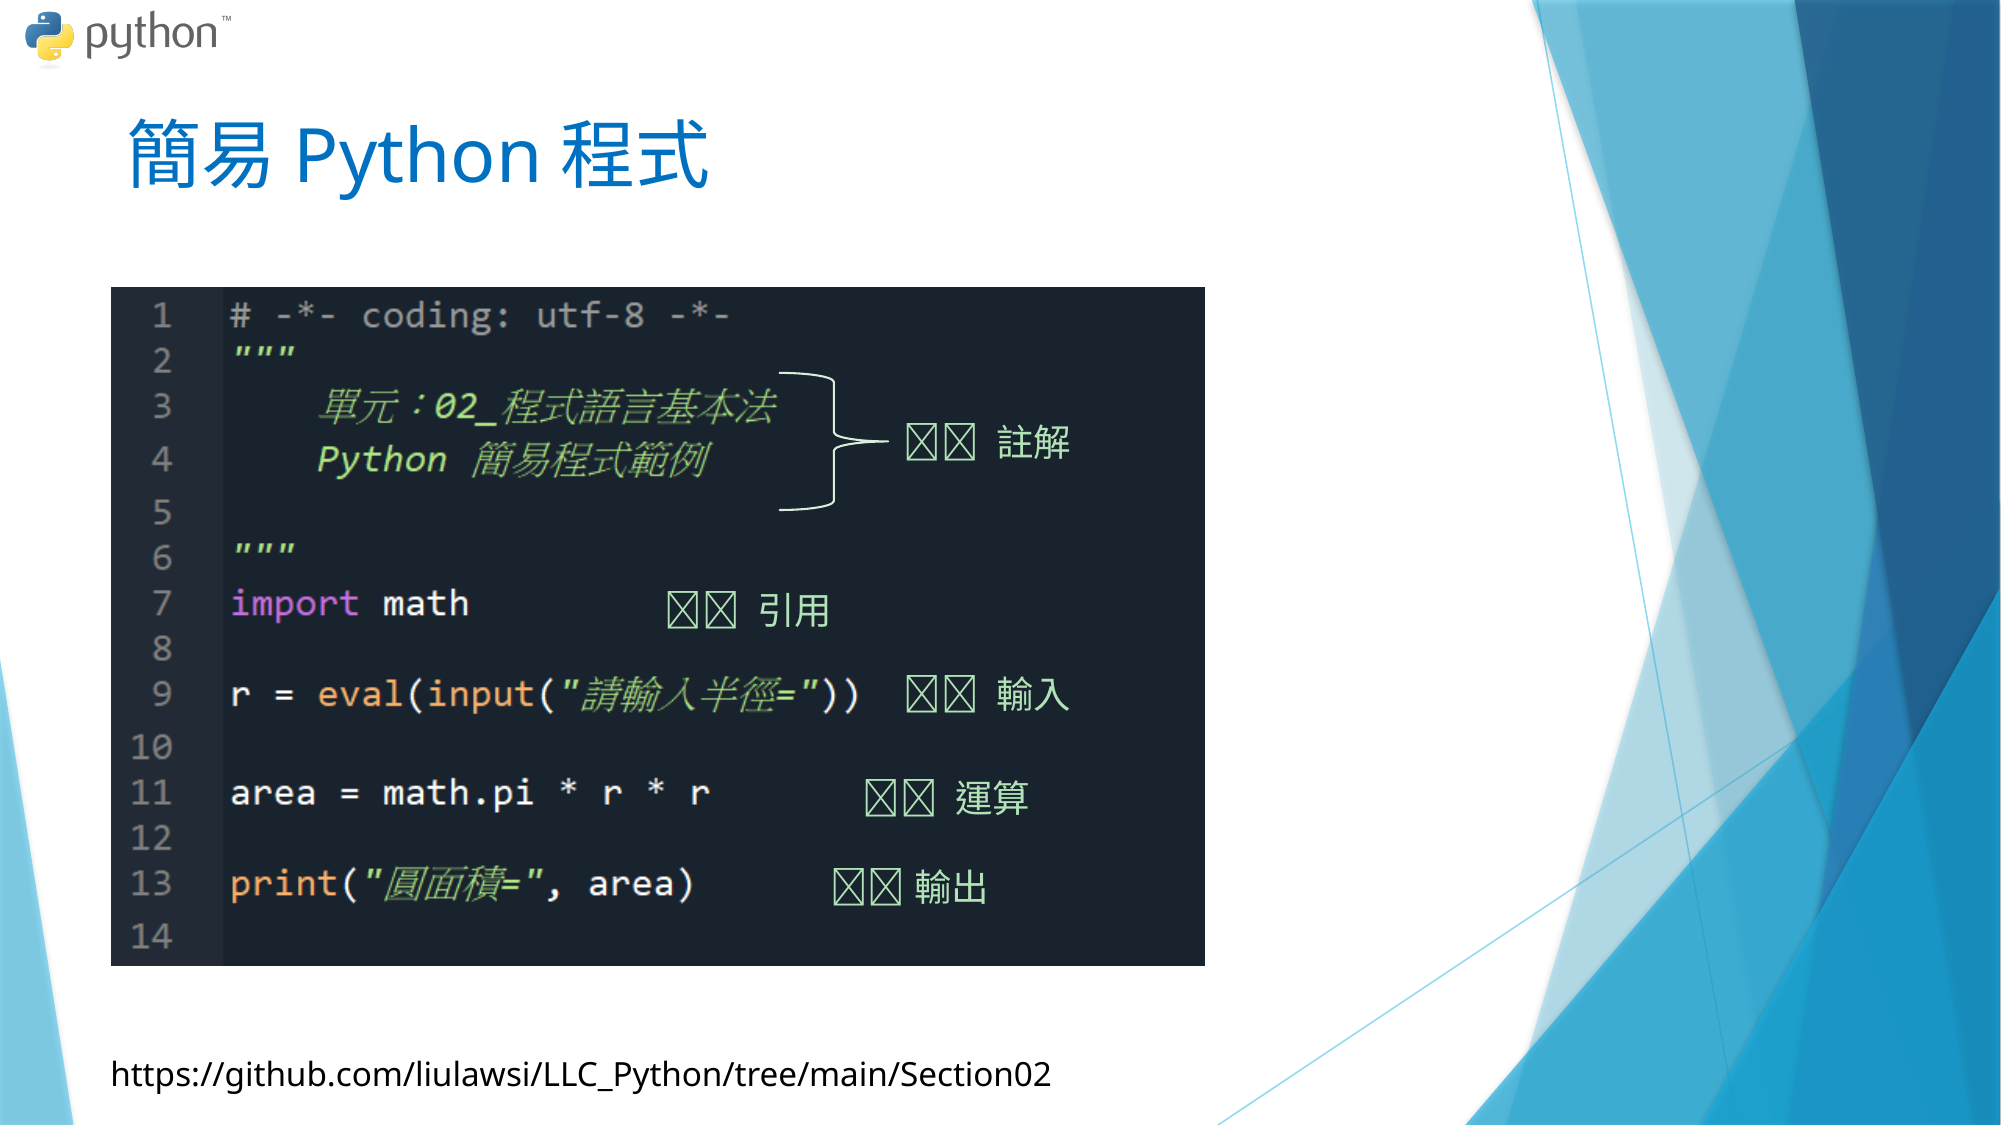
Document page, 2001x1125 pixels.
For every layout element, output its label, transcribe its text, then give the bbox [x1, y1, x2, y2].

picture [110, 287, 1206, 967]
picture [23, 9, 233, 71]
title 簡易Python程式 [111, 99, 1522, 317]
